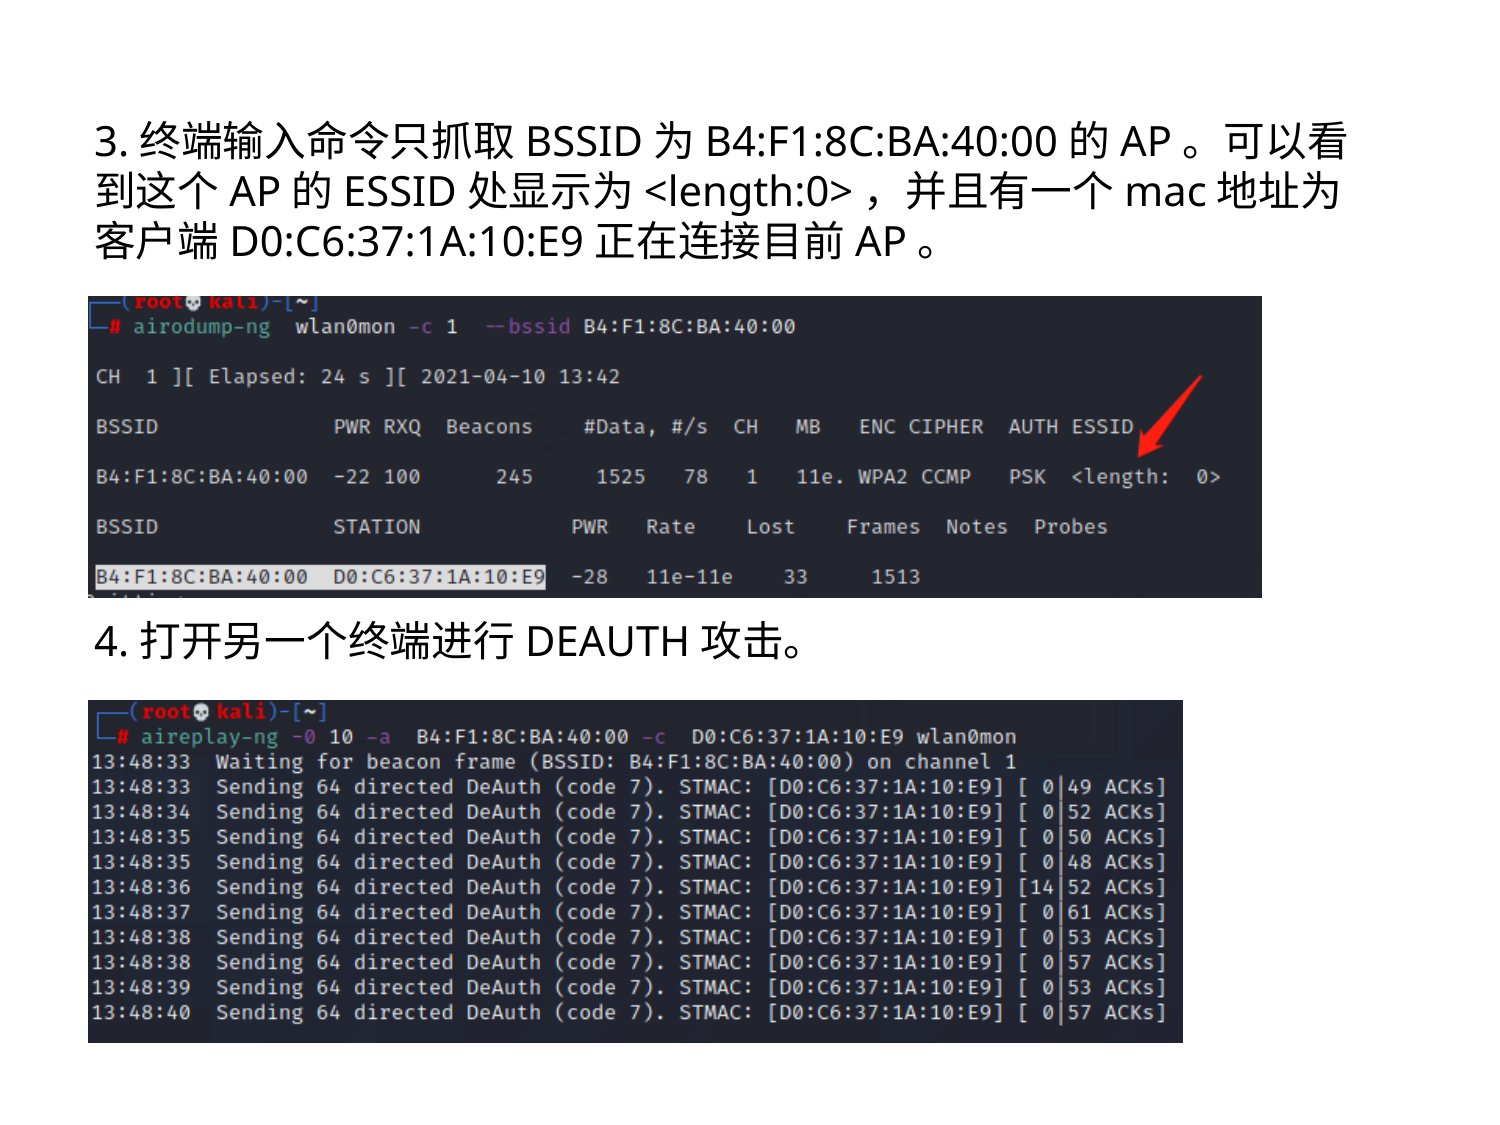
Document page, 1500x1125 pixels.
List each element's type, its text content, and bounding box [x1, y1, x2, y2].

picture [88, 700, 1183, 1043]
text_box 3.终端输入命令只抓取BSSID为B4:F1:8C:BA:40:00的AP。可以看到这个AP的ESSID处显示为<length:0>，并且有一个mac地址为客户端D0:C6:37:1A:10:E9正在连接目前AP。 4.打开另一个终端进行DEAUTH攻击。 [79, 106, 1397, 672]
picture [88, 296, 1262, 598]
